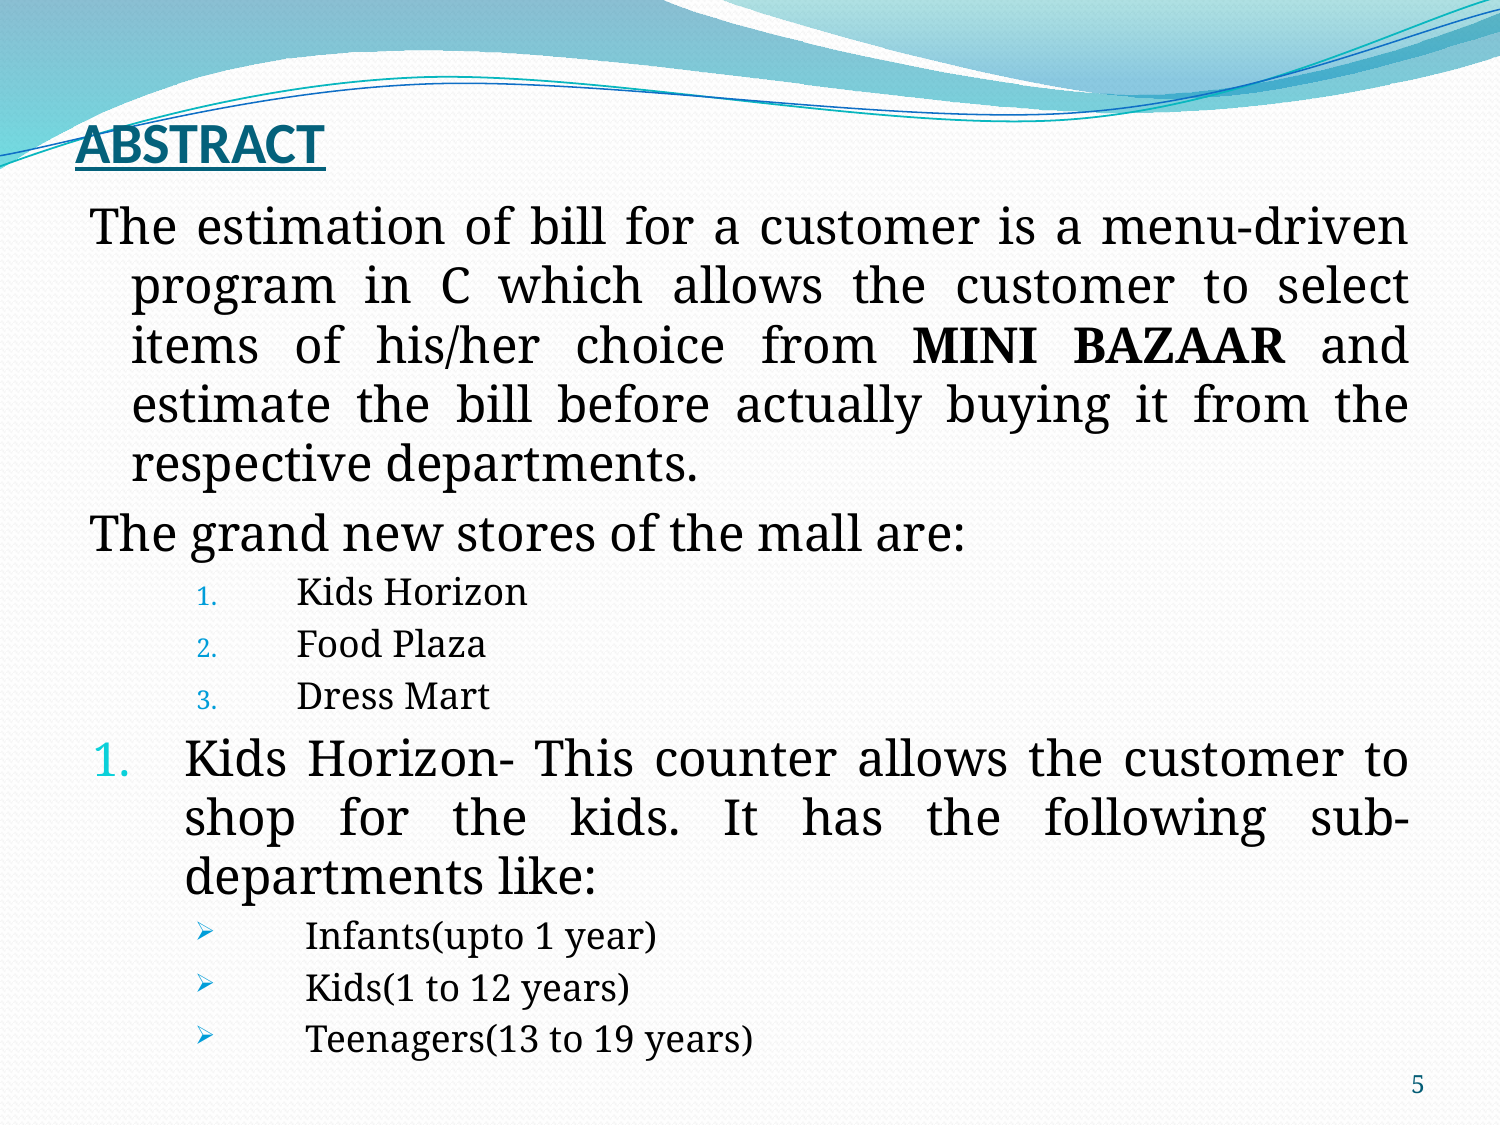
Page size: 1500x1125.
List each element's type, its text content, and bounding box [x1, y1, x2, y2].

list The estimation of bill for a customer is a menu-driven program in C which allows the customer to select items of his/her choice from MINI BAZAAR and estimate the bill before actually buying it from the respective departments. The grand new stores of the mall are: Kids Horizon Food Plaza Dress Mart Kids Horizon- This counter allows the customer to shop for the kids. It has the following sub-departments like: Infants(upto 1 year) Kids(1 to 12 years) Teenagers(13 to 19 years) [75, 187, 1425, 1075]
slide_number 5 [1299, 1042, 1425, 1103]
title ABSTRACT [75, 45, 1425, 175]
